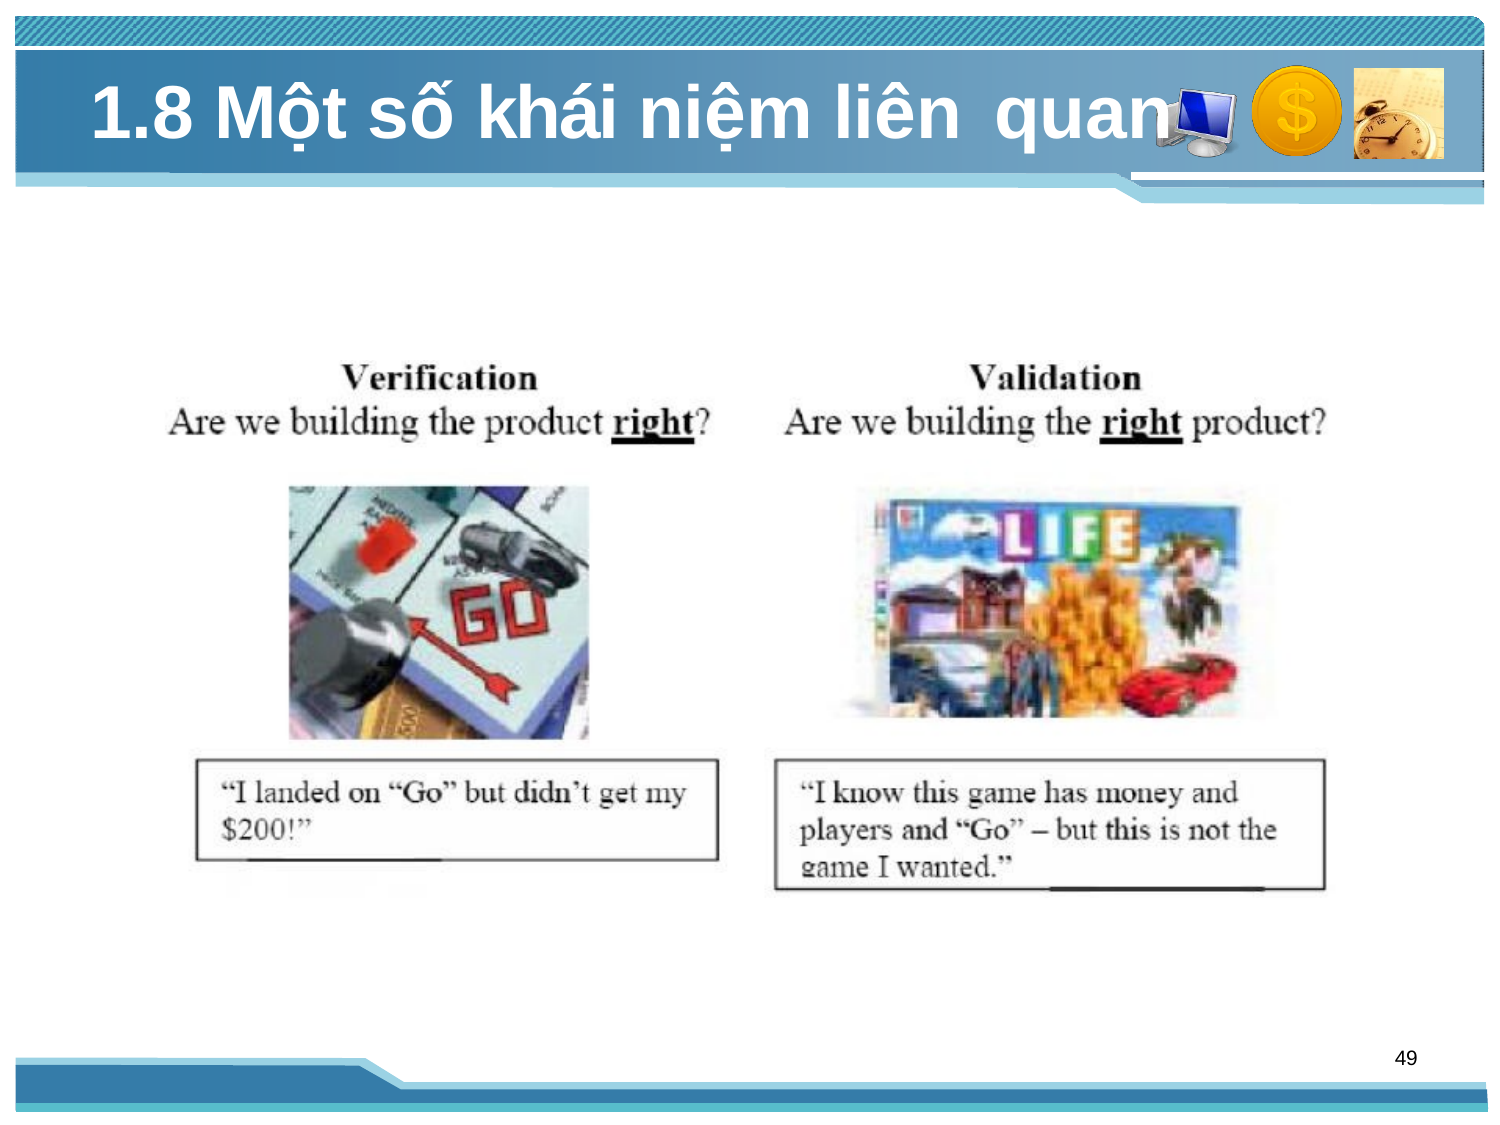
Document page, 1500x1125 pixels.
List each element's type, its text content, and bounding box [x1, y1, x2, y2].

picture [15, 50, 1485, 188]
picture [15, 16, 1485, 46]
slide_number 47 [1390, 1044, 1422, 1125]
text_box [164, 360, 1336, 898]
title 1.8 Một số khái niệm liên quan [87, 61, 1176, 252]
picture [1176, 180, 1485, 188]
